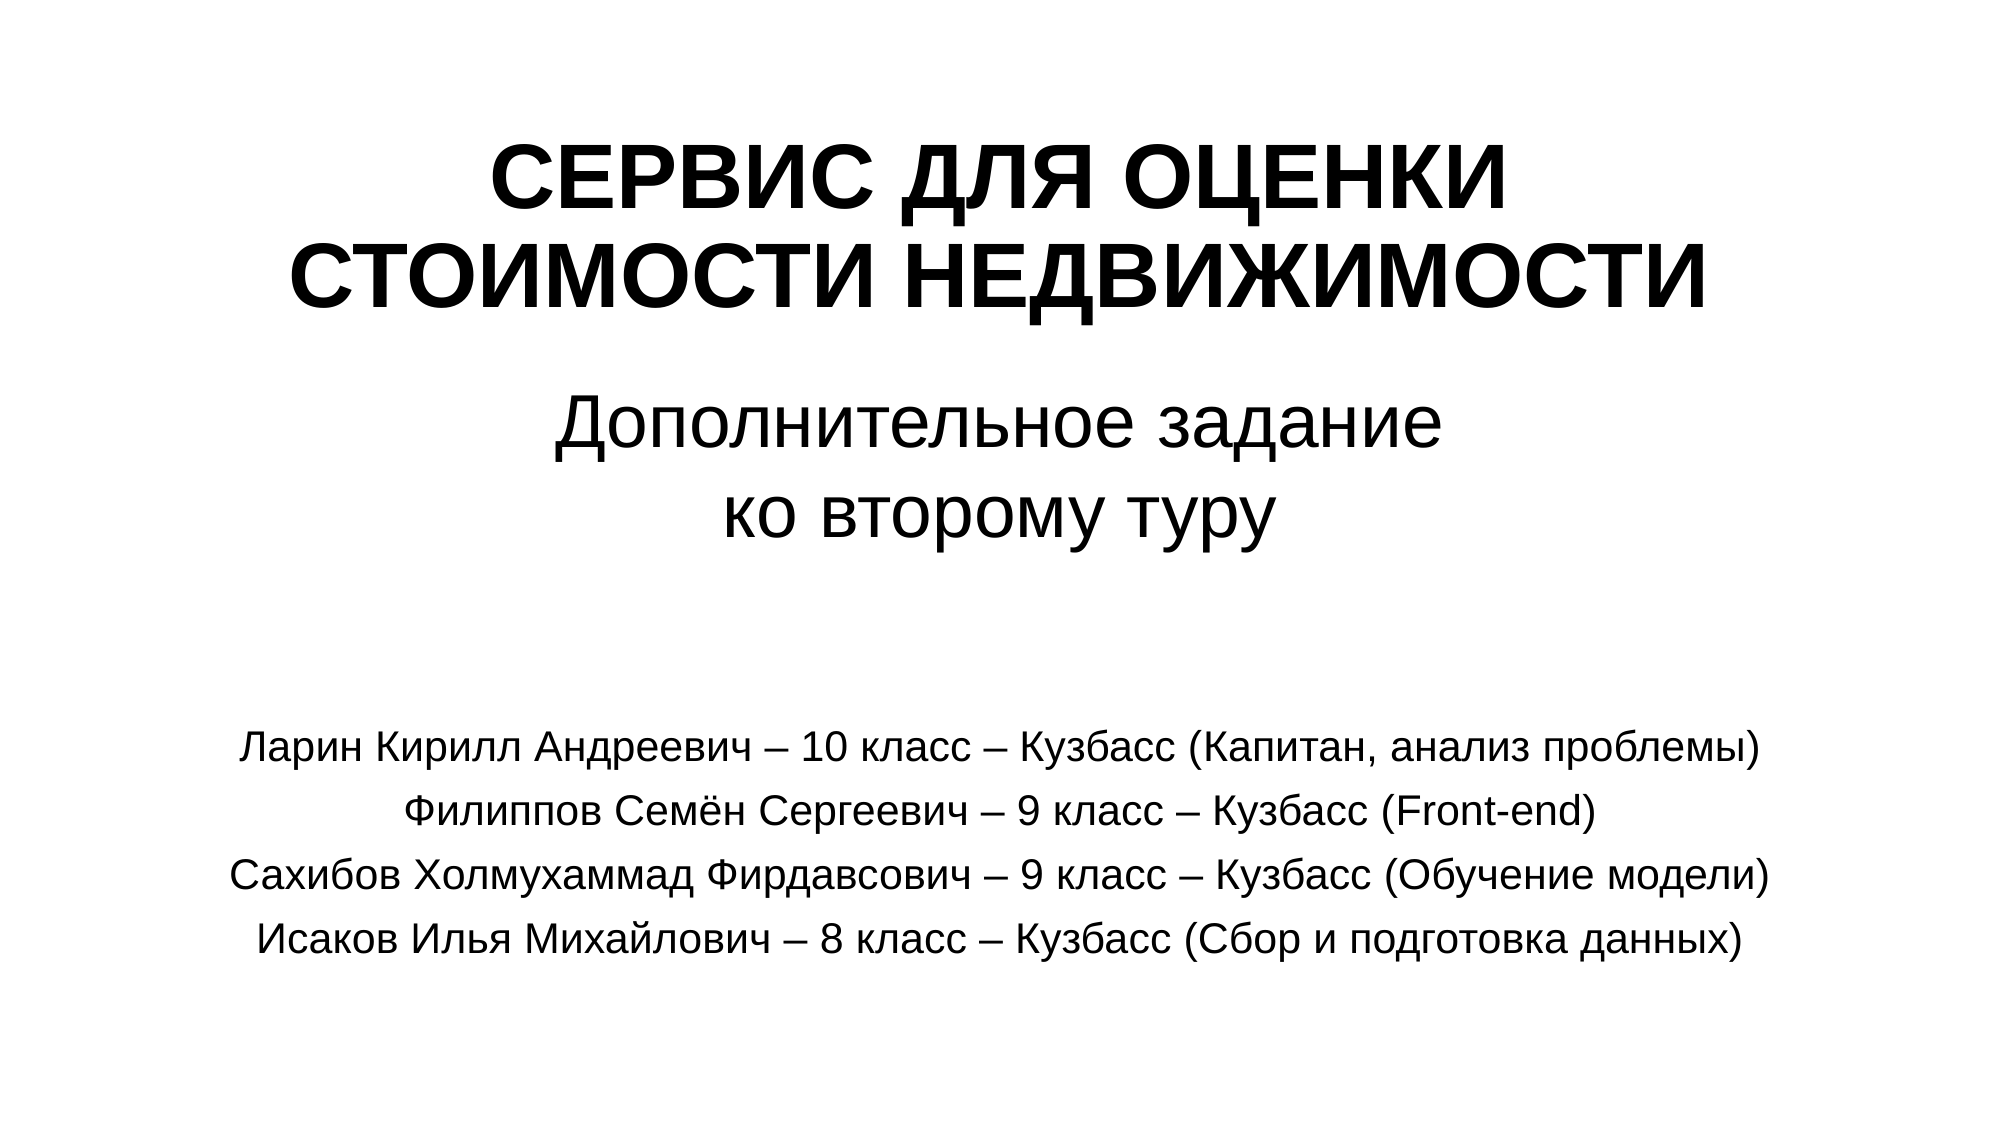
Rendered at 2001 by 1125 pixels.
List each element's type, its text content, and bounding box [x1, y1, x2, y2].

text_box Дополнительное задание ко второму туру [449, 365, 1551, 560]
subtitle Ларин Кирилл Андреевич – 10 класс – Кузбасс (Капитан, анализ проблемы) Филиппов Семён Сергеевич – 9 класс – Кузбасс (Front-end) Сахибов Холмухаммад Фирдавсович – 9 класс – Кузбасс (Обучение модели) Исаков Илья Михайлович – 8 класс – Кузбасс (Сбор и подготовка данных) [155, 716, 1845, 1037]
title СЕРВИС ДЛЯ ОЦЕНКИ СТОИМОСТИ НЕДВИЖИМОСТИ [249, 63, 1750, 335]
